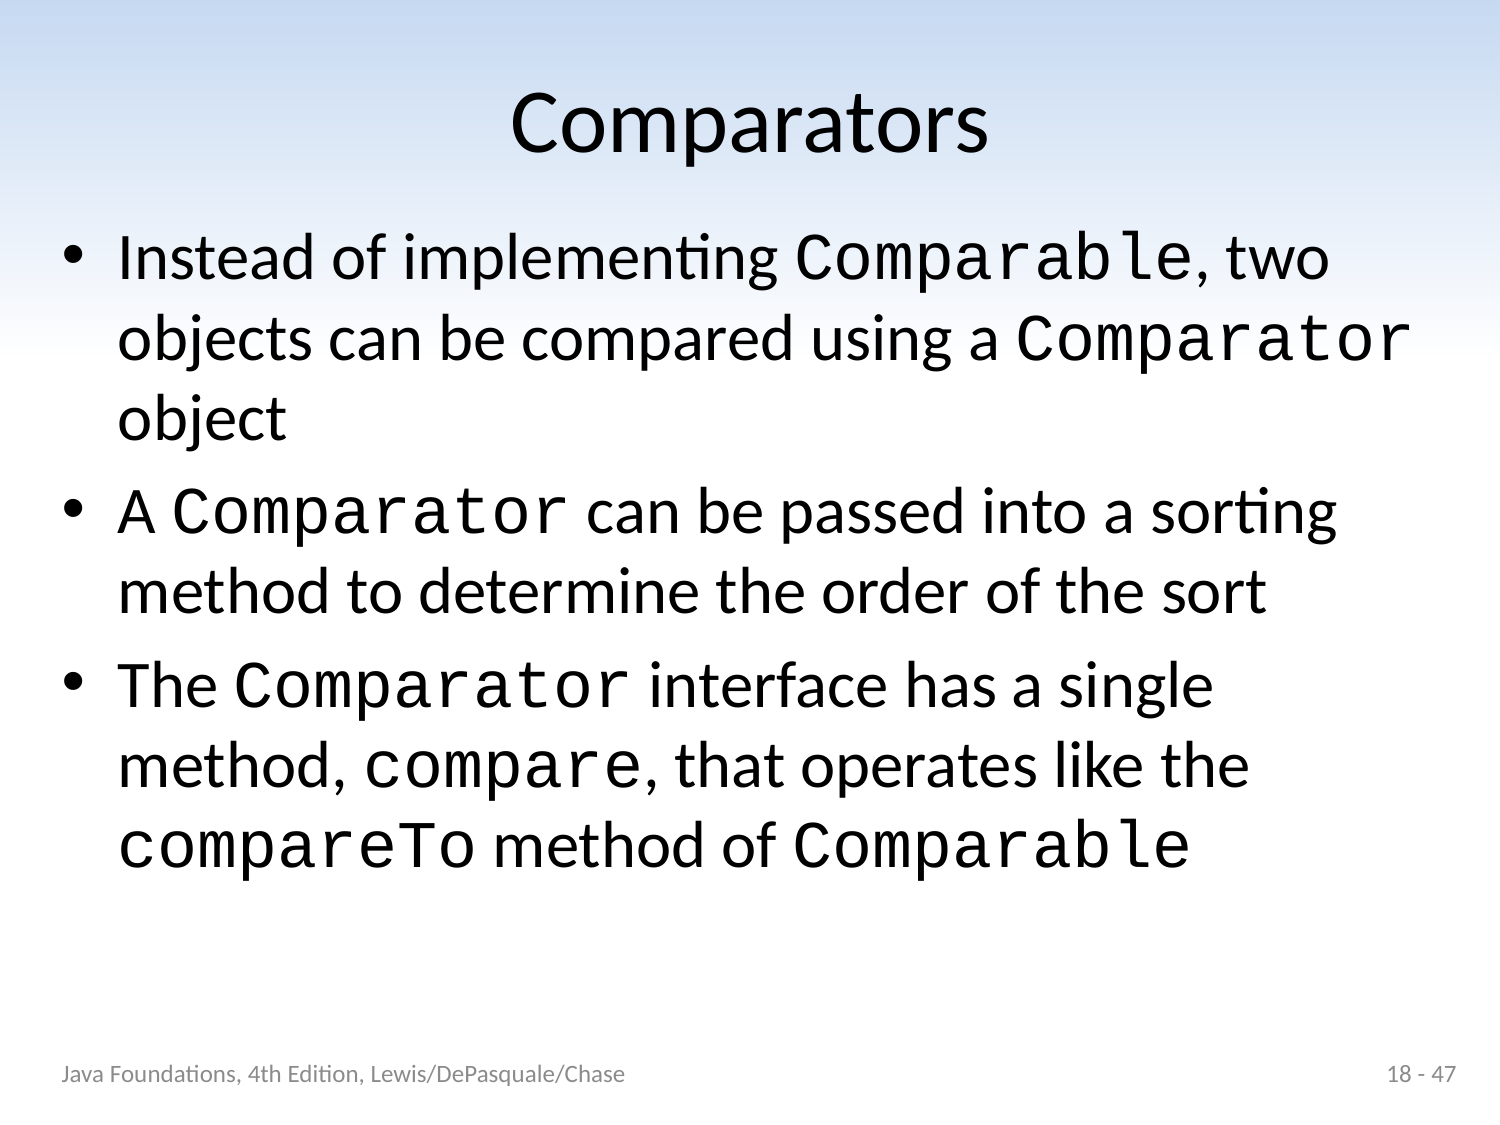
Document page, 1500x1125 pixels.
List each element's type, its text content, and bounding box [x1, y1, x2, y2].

footer Java Foundations, 4th Edition, Lewis/DePasquale/Chase [46, 1042, 1121, 1103]
slide_number 18 - 47 [1121, 1042, 1472, 1103]
list Instead of implementing Comparable, two objects can be compared using a Comparator object A Comparator can be passed into a sorting method to determine the order of the sort The Comparator interface has a single method, compare, that operates like the compareTo method of Comparable [46, 205, 1473, 1043]
title Comparators [28, 45, 1473, 186]
